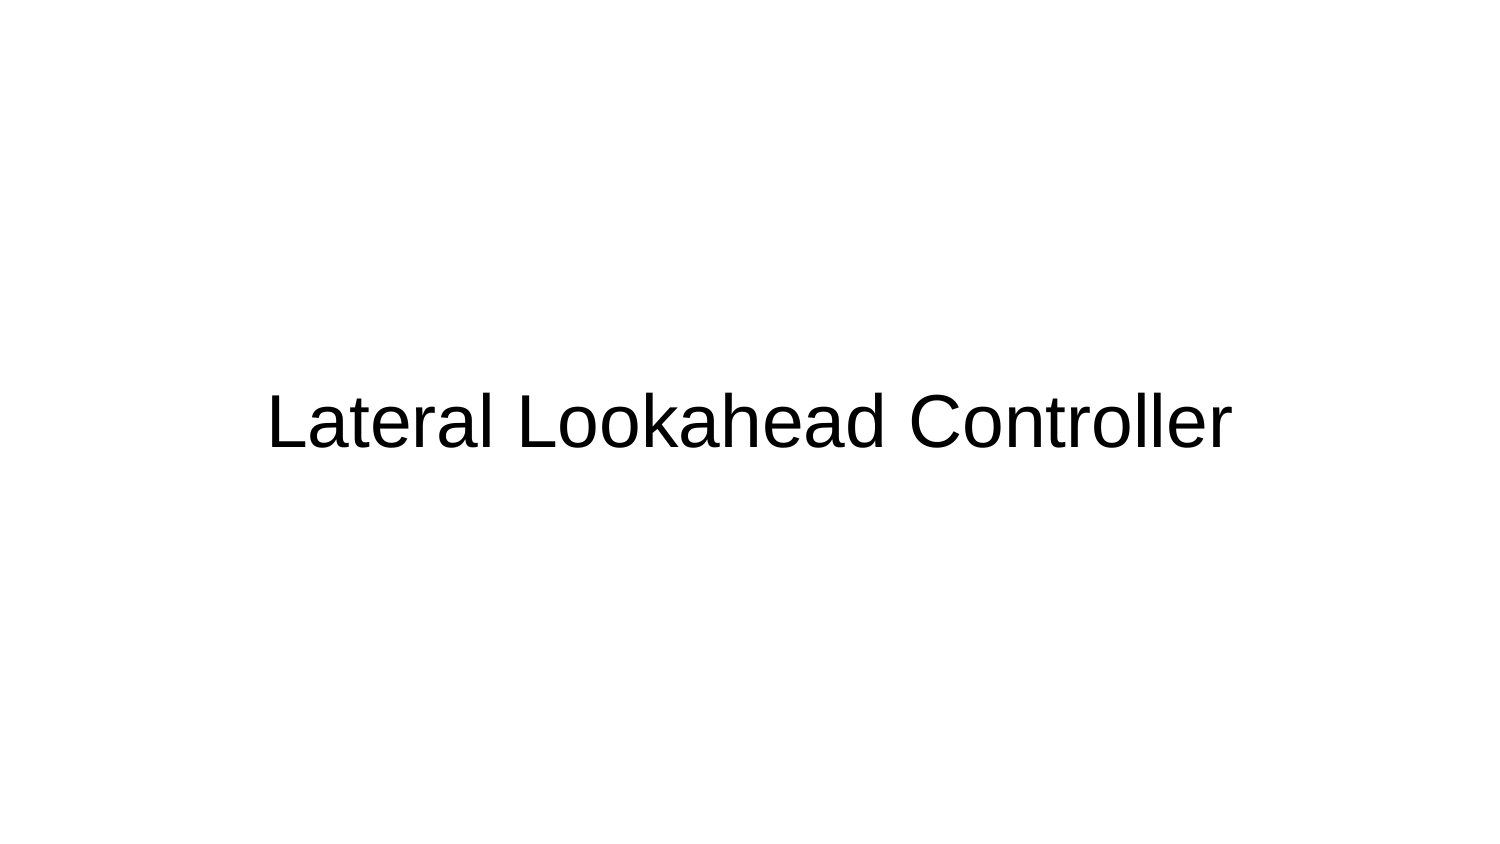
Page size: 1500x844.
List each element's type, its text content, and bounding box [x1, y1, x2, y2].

title Lateral Lookahead Controller [51, 352, 1449, 491]
